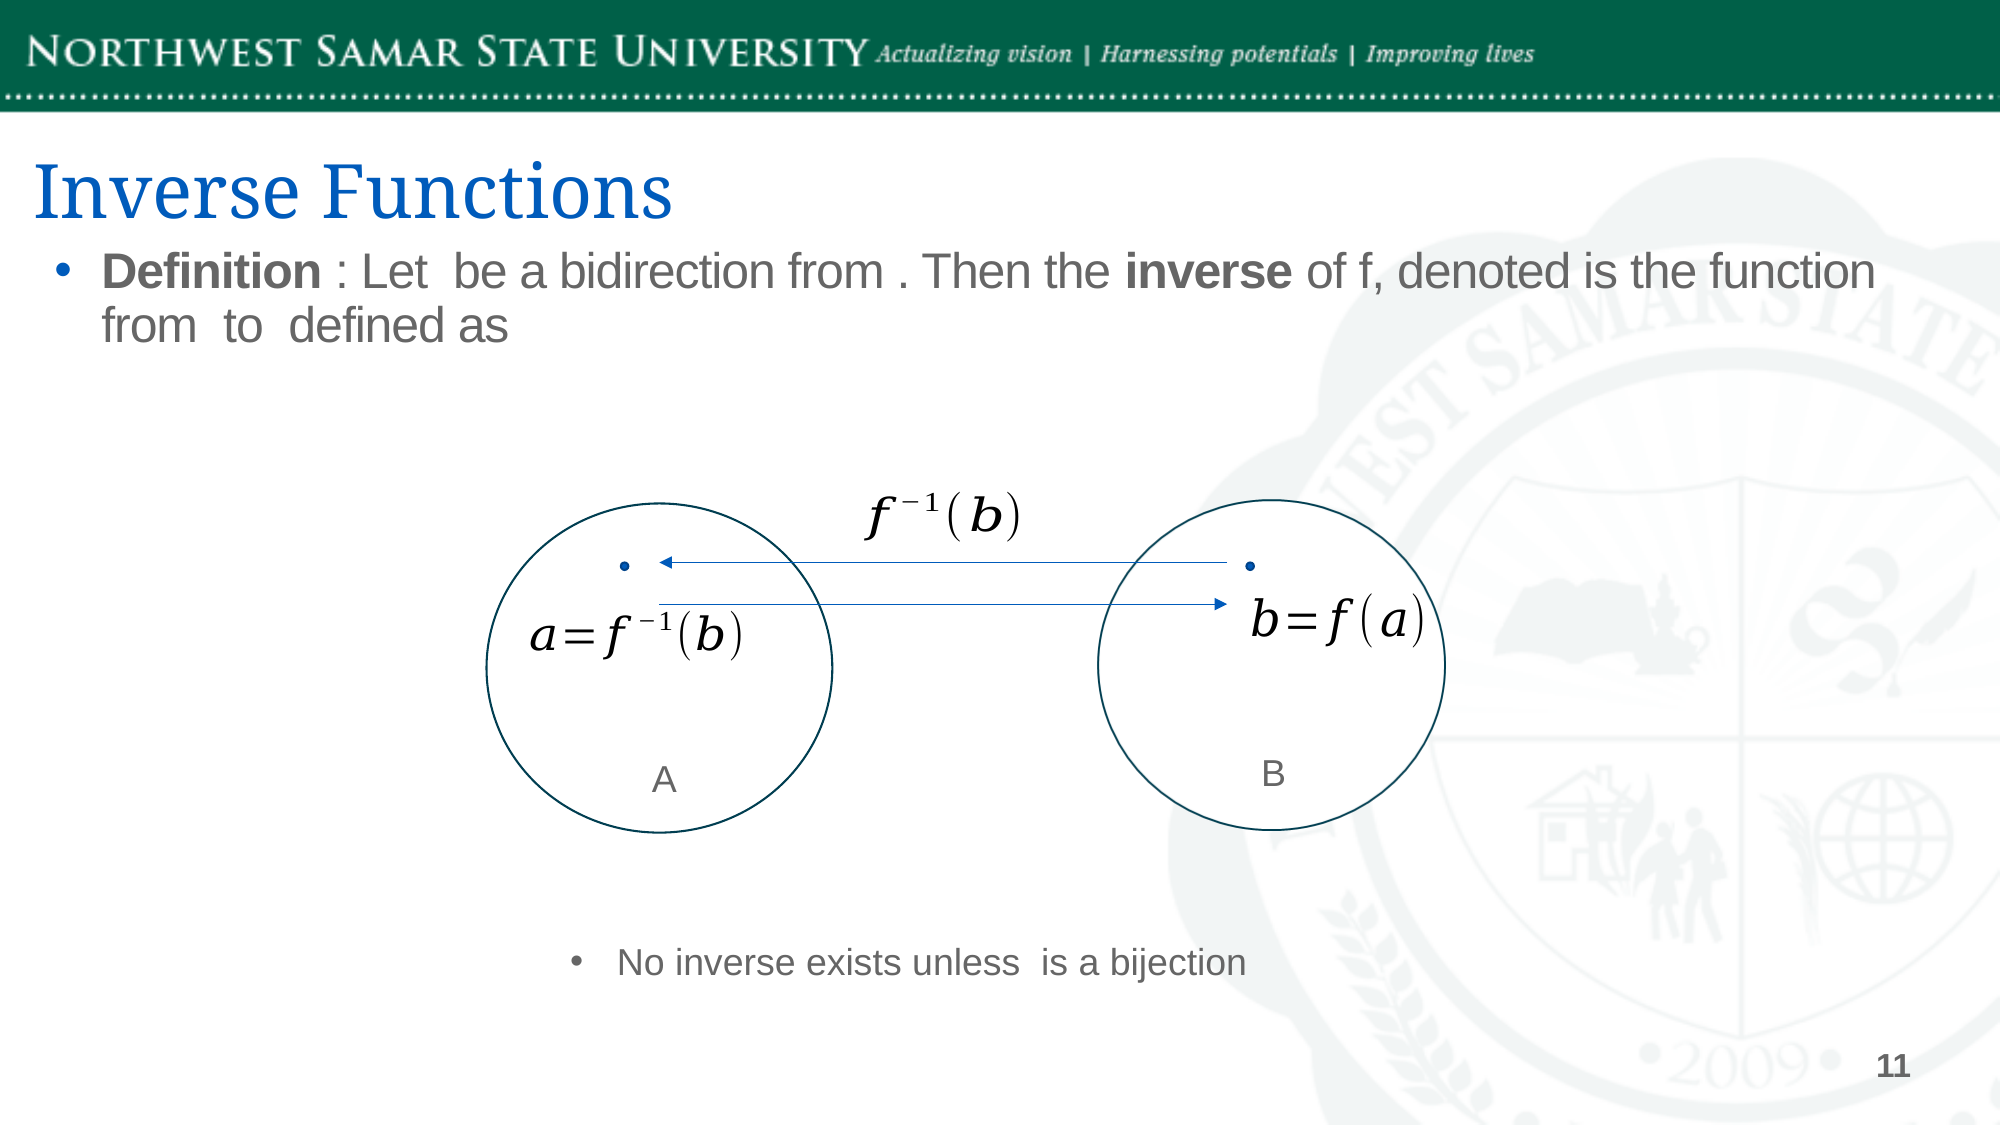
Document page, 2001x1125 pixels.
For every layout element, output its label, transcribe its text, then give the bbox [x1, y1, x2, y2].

title Inverse Functions [18, 122, 1744, 241]
text_box [619, 561, 630, 572]
text_box A [637, 747, 754, 808]
picture [0, 0, 2000, 1125]
text_box [485, 502, 834, 834]
